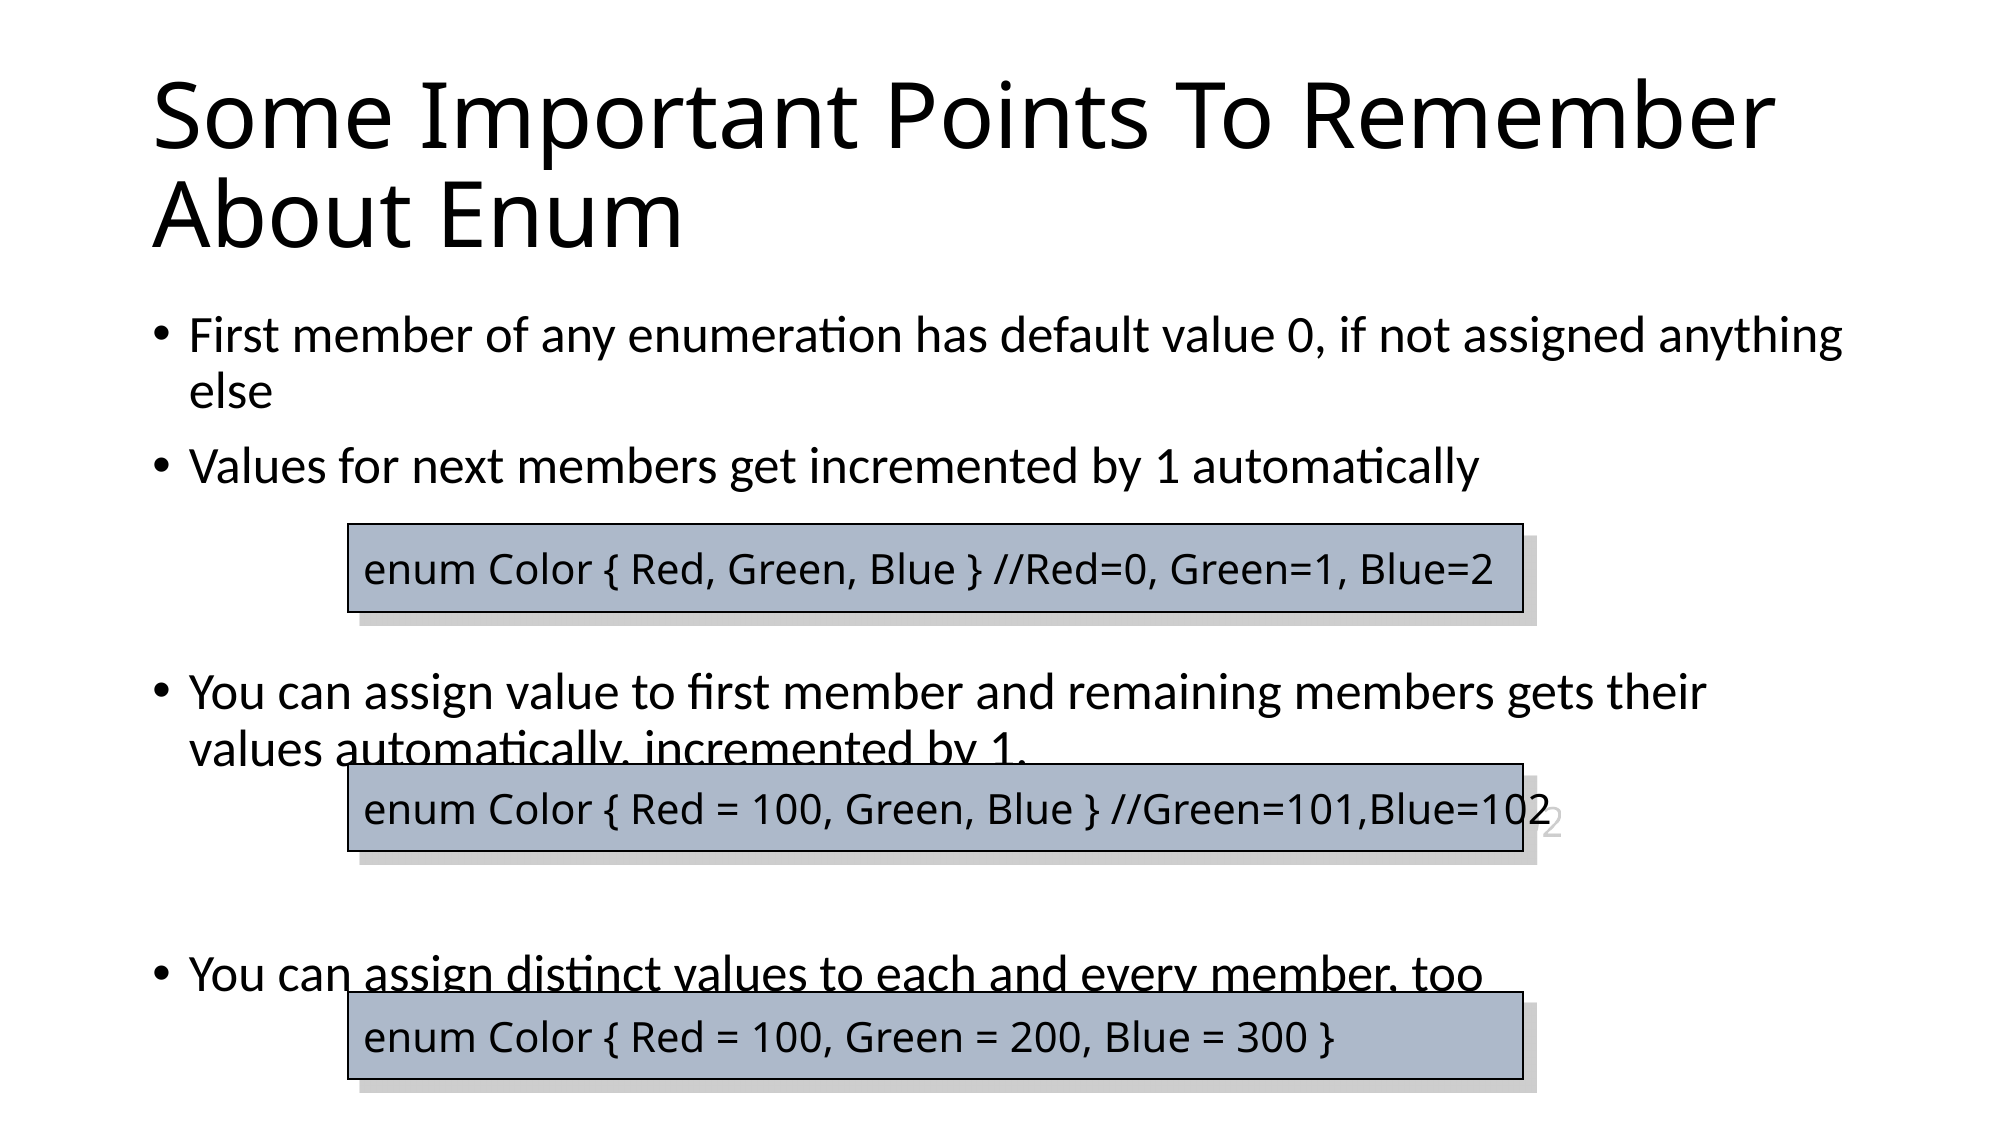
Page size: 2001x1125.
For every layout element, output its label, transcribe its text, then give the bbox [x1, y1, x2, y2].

title Some Important Points To Remember About Enum [137, 59, 1863, 278]
list First member of any enumeration has default value 0, if not assigned anything else Values for next members get incremented by 1 automatically You can assign value to first member and remaining members gets their values automatically, incremented by 1. You can assign distinct values to each and every member, too [137, 299, 1863, 1014]
text_box enum Color { Red = 100, Green, Blue } //Green=101,Blue=102 [348, 763, 1524, 852]
text_box enum Color { Red = 100, Green = 200, Blue = 300 } [348, 991, 1524, 1080]
text_box enum Color { Red, Green, Blue } //Red=0, Green=1, Blue=2 [348, 524, 1524, 612]
